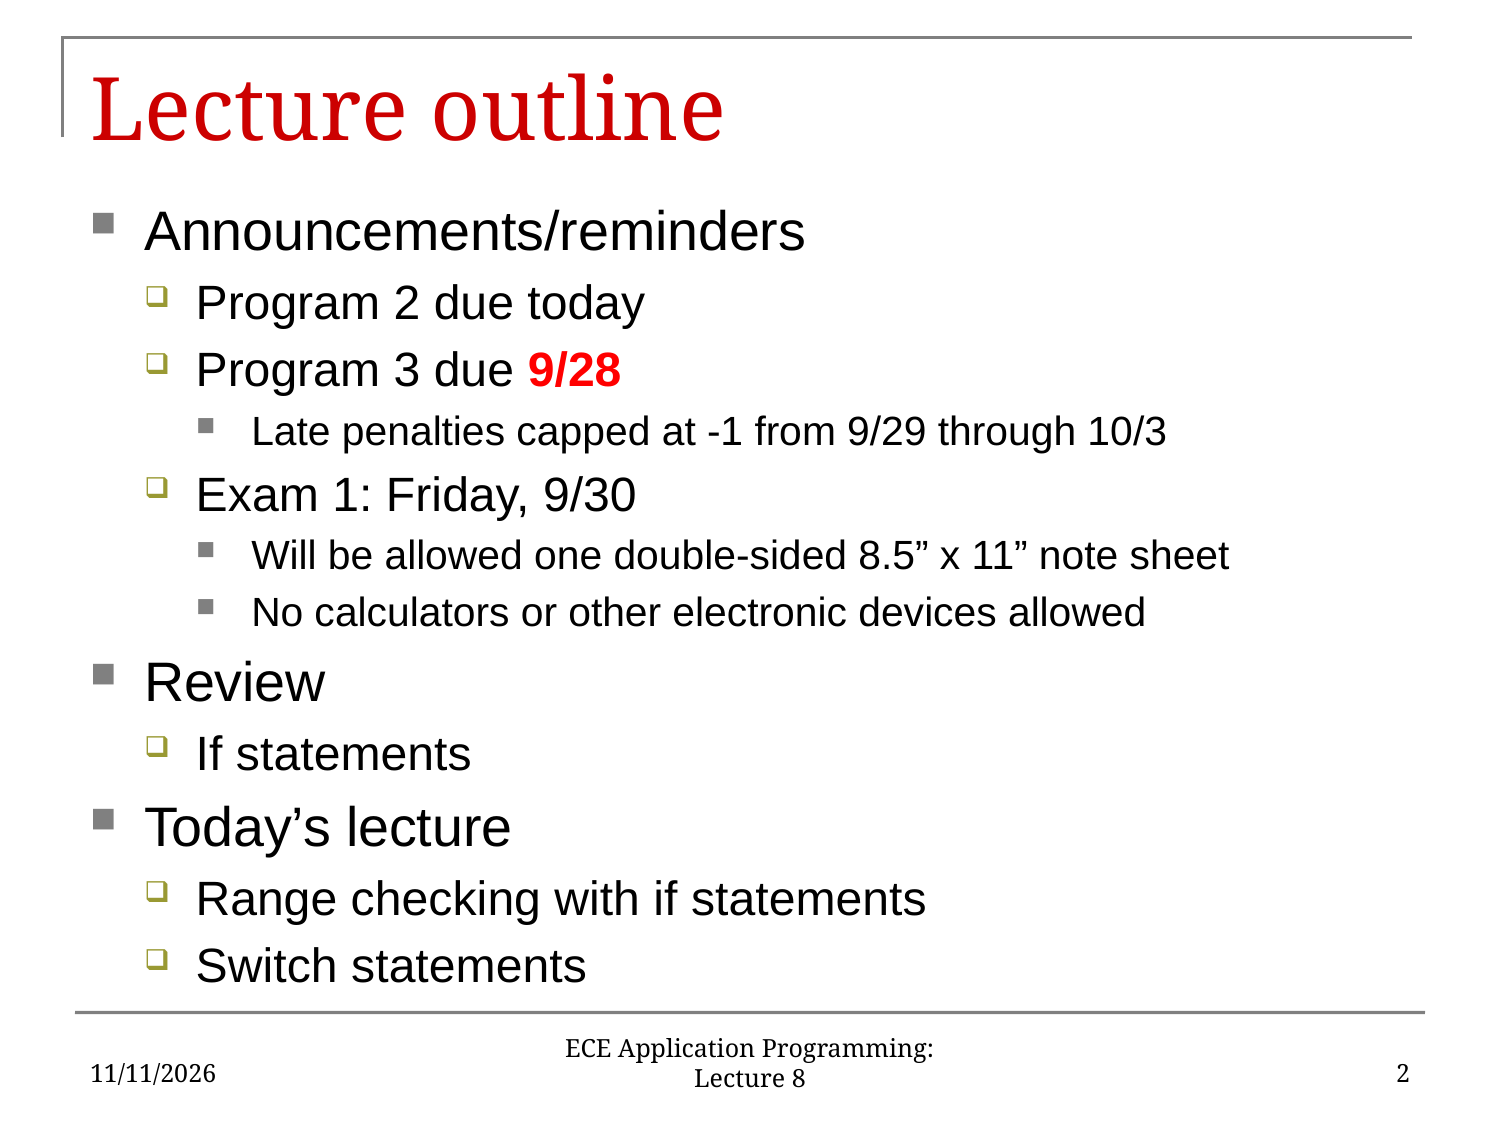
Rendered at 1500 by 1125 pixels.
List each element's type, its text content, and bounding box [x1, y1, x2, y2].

footer ECE Application Programming: Lecture 8 [512, 1024, 988, 1101]
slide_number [74, 1023, 426, 1100]
title Lecture outline [75, 45, 1425, 163]
slide_number 2 [1074, 1023, 1426, 1100]
list Announcements/reminders Program 2 due today Program 3 due 9/28 Late penalties capped at -1 from 9/29 through 10/3 Exam 1: Friday, 9/30 Will be allowed one double-sided 8.5” x 11” note sheet No calculators or other electronic devices allowed Review If statements Today’s lecture Range checking with if statements Switch statements [75, 187, 1425, 1006]
